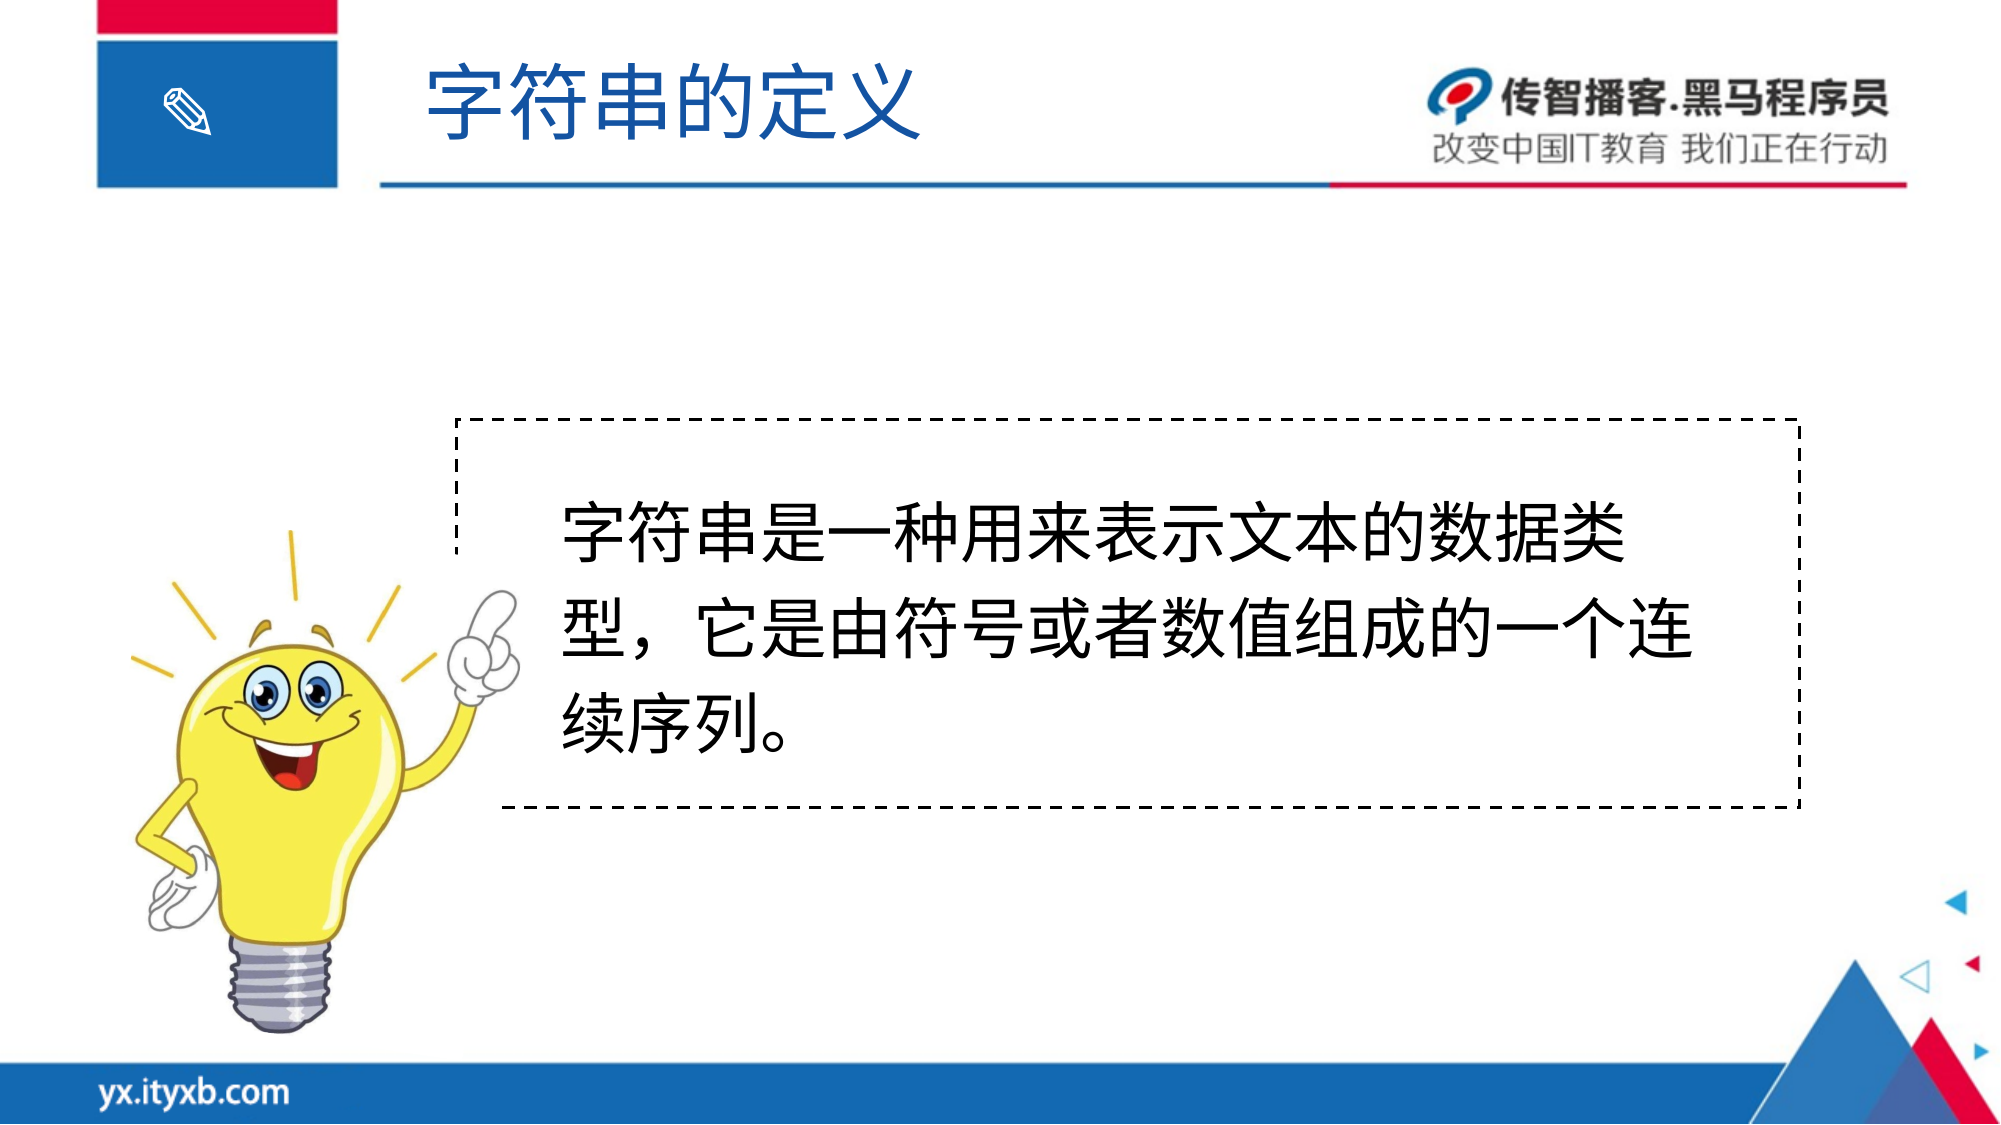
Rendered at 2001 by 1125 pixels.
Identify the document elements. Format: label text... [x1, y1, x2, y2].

text_box [455, 419, 1801, 809]
picture [0, 0, 2000, 1124]
text_box 字符串的定义 [409, 43, 1292, 158]
